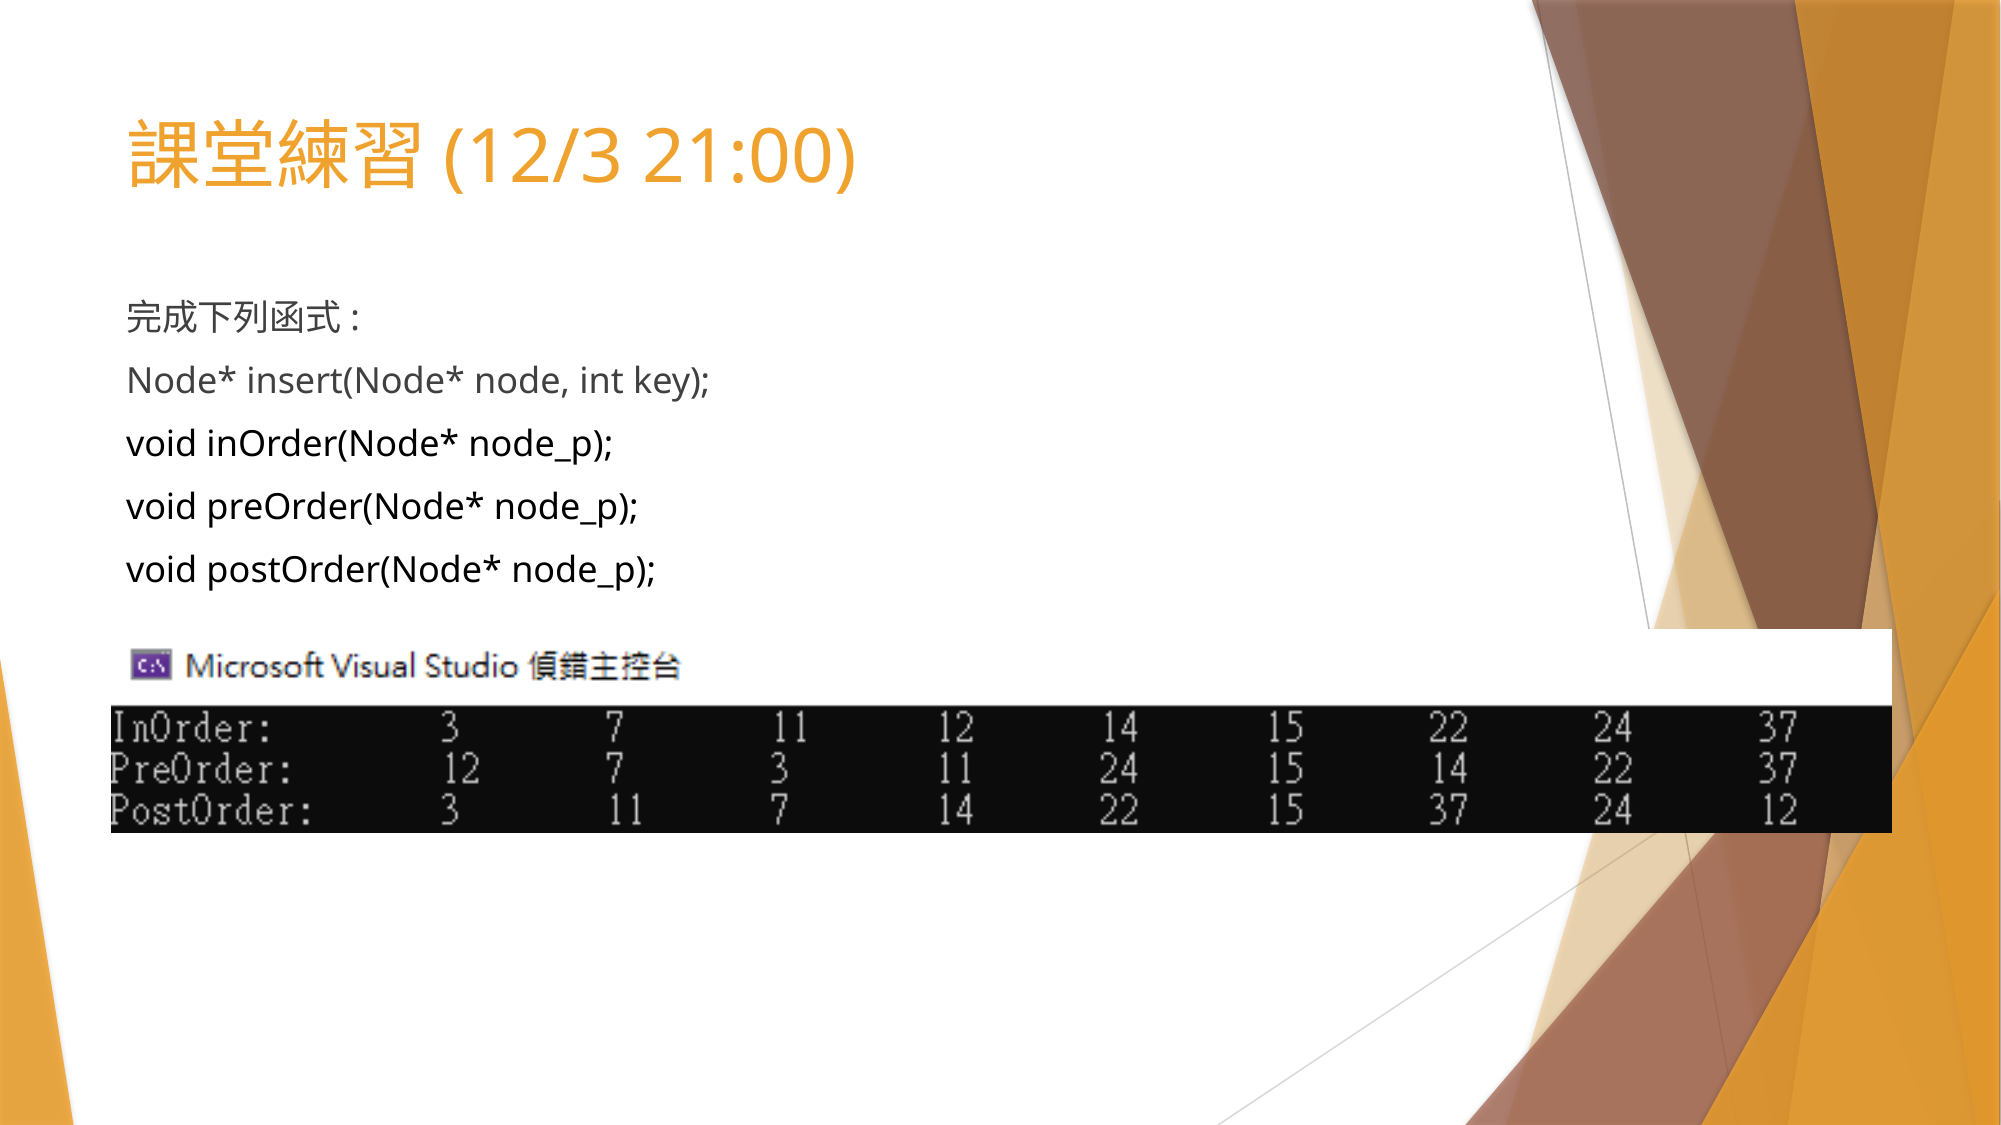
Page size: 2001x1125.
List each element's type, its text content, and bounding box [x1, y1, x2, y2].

picture [110, 629, 1892, 834]
title 課堂練習(12/3 21:00) [111, 99, 1522, 242]
list 完成下列函式: Node* insert(Node* node, int key); void inOrder(Node* node_p); void preOrder(Node* node_p); void postOrder(Node* node_p); [111, 287, 1085, 629]
